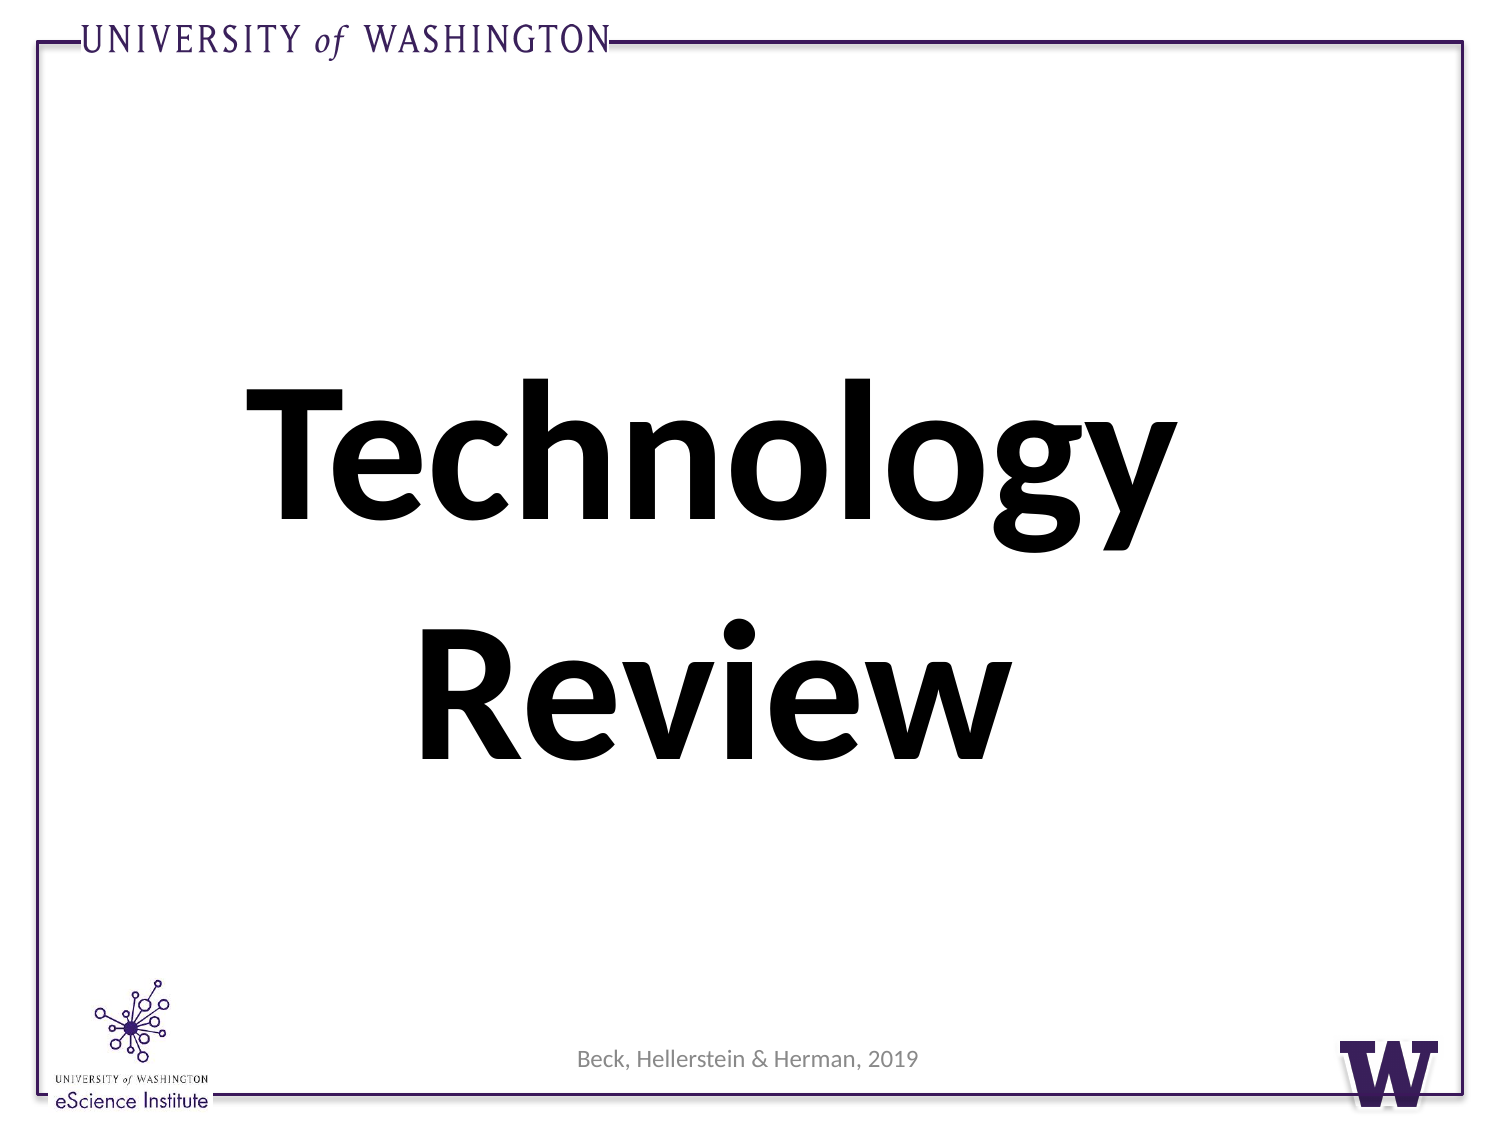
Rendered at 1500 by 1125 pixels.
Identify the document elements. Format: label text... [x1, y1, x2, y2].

picture [81, 24, 609, 61]
title Technology Review [37, 312, 1388, 488]
picture [1340, 1096, 1438, 1107]
picture [48, 978, 213, 1113]
footer Beck, Hellerstein & Herman, 2019 [510, 1027, 986, 1088]
picture [1340, 1041, 1438, 1093]
